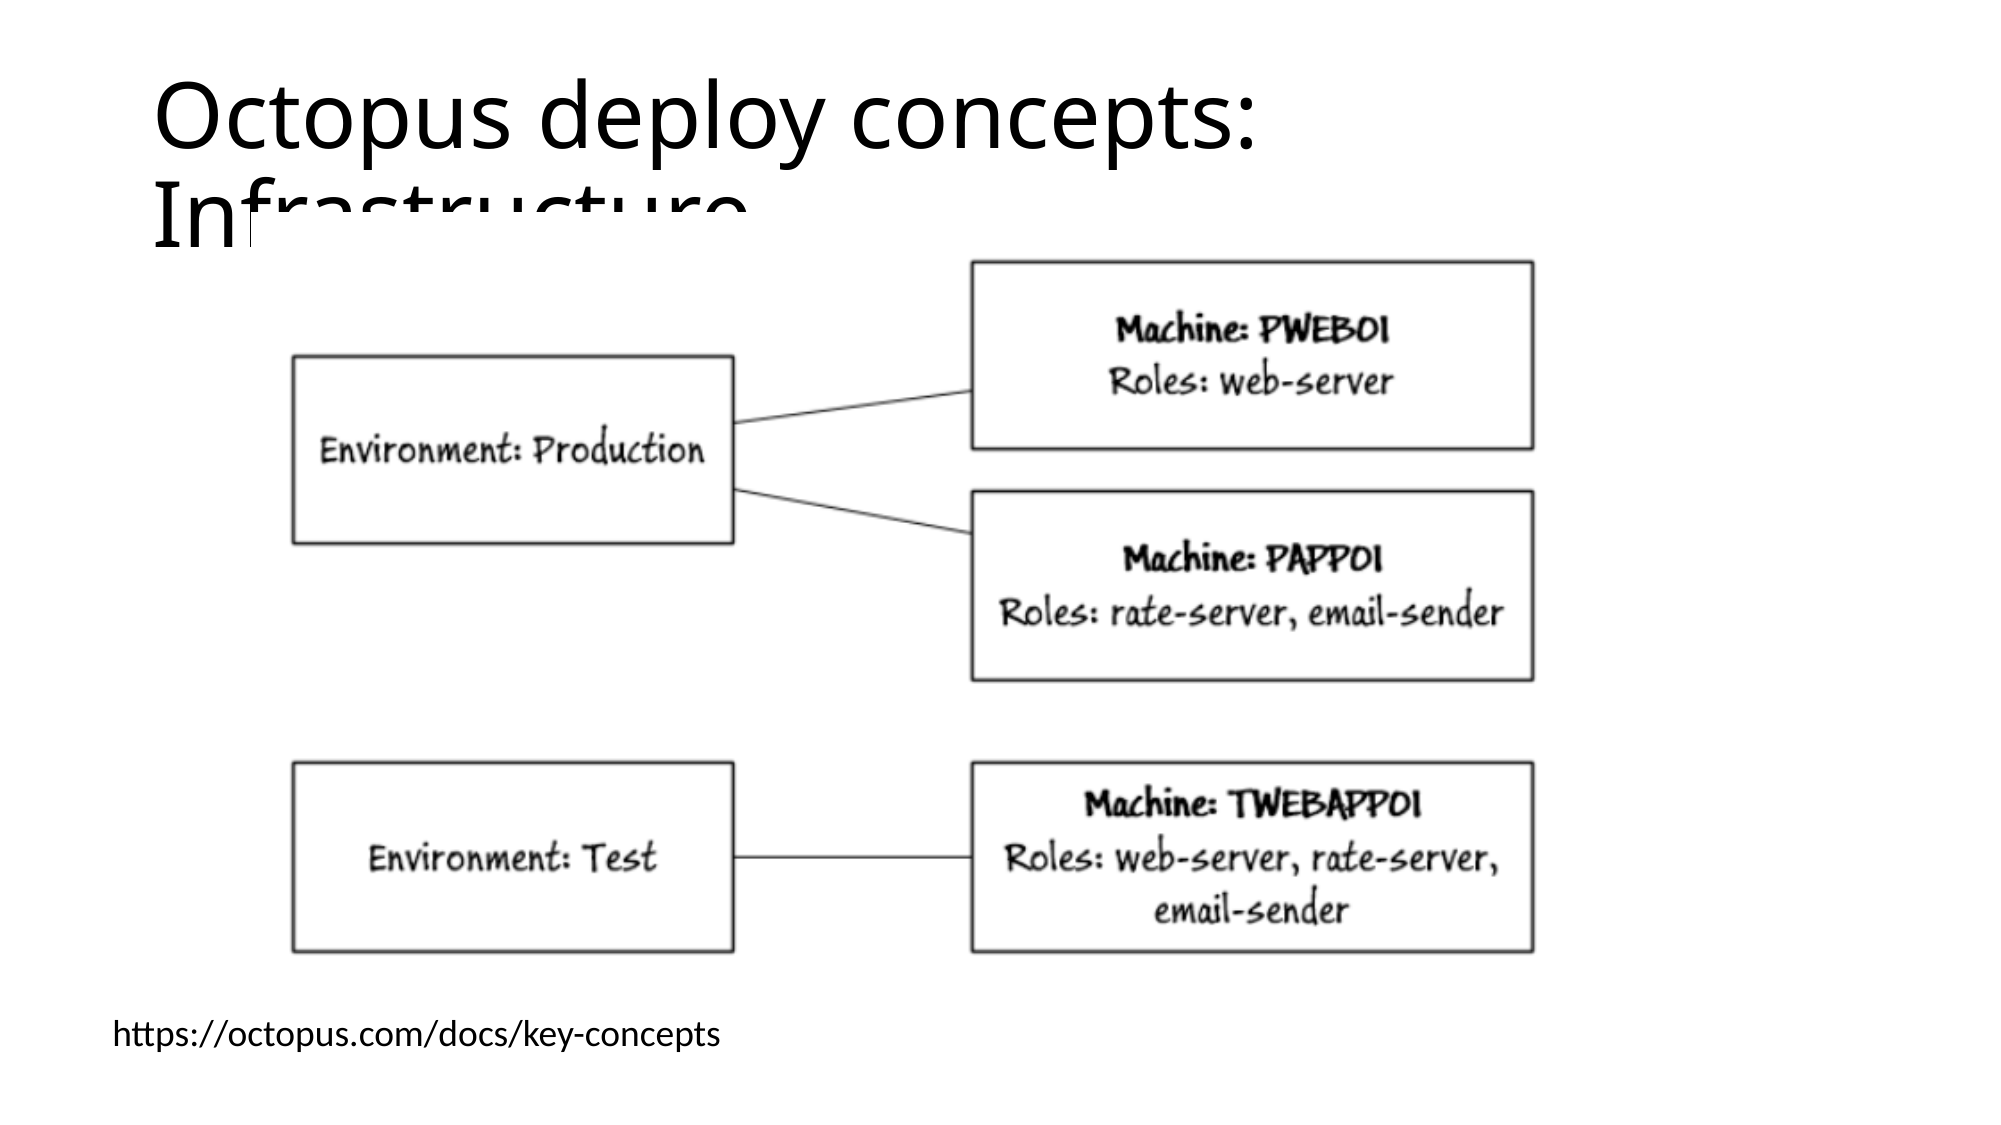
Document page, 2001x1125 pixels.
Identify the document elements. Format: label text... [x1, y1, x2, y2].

text_box https://octopus.com/docs/key-concepts [97, 1001, 737, 1062]
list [251, 212, 1583, 1002]
title Octopus deploy concepts: Infrastructure [137, 59, 1863, 278]
